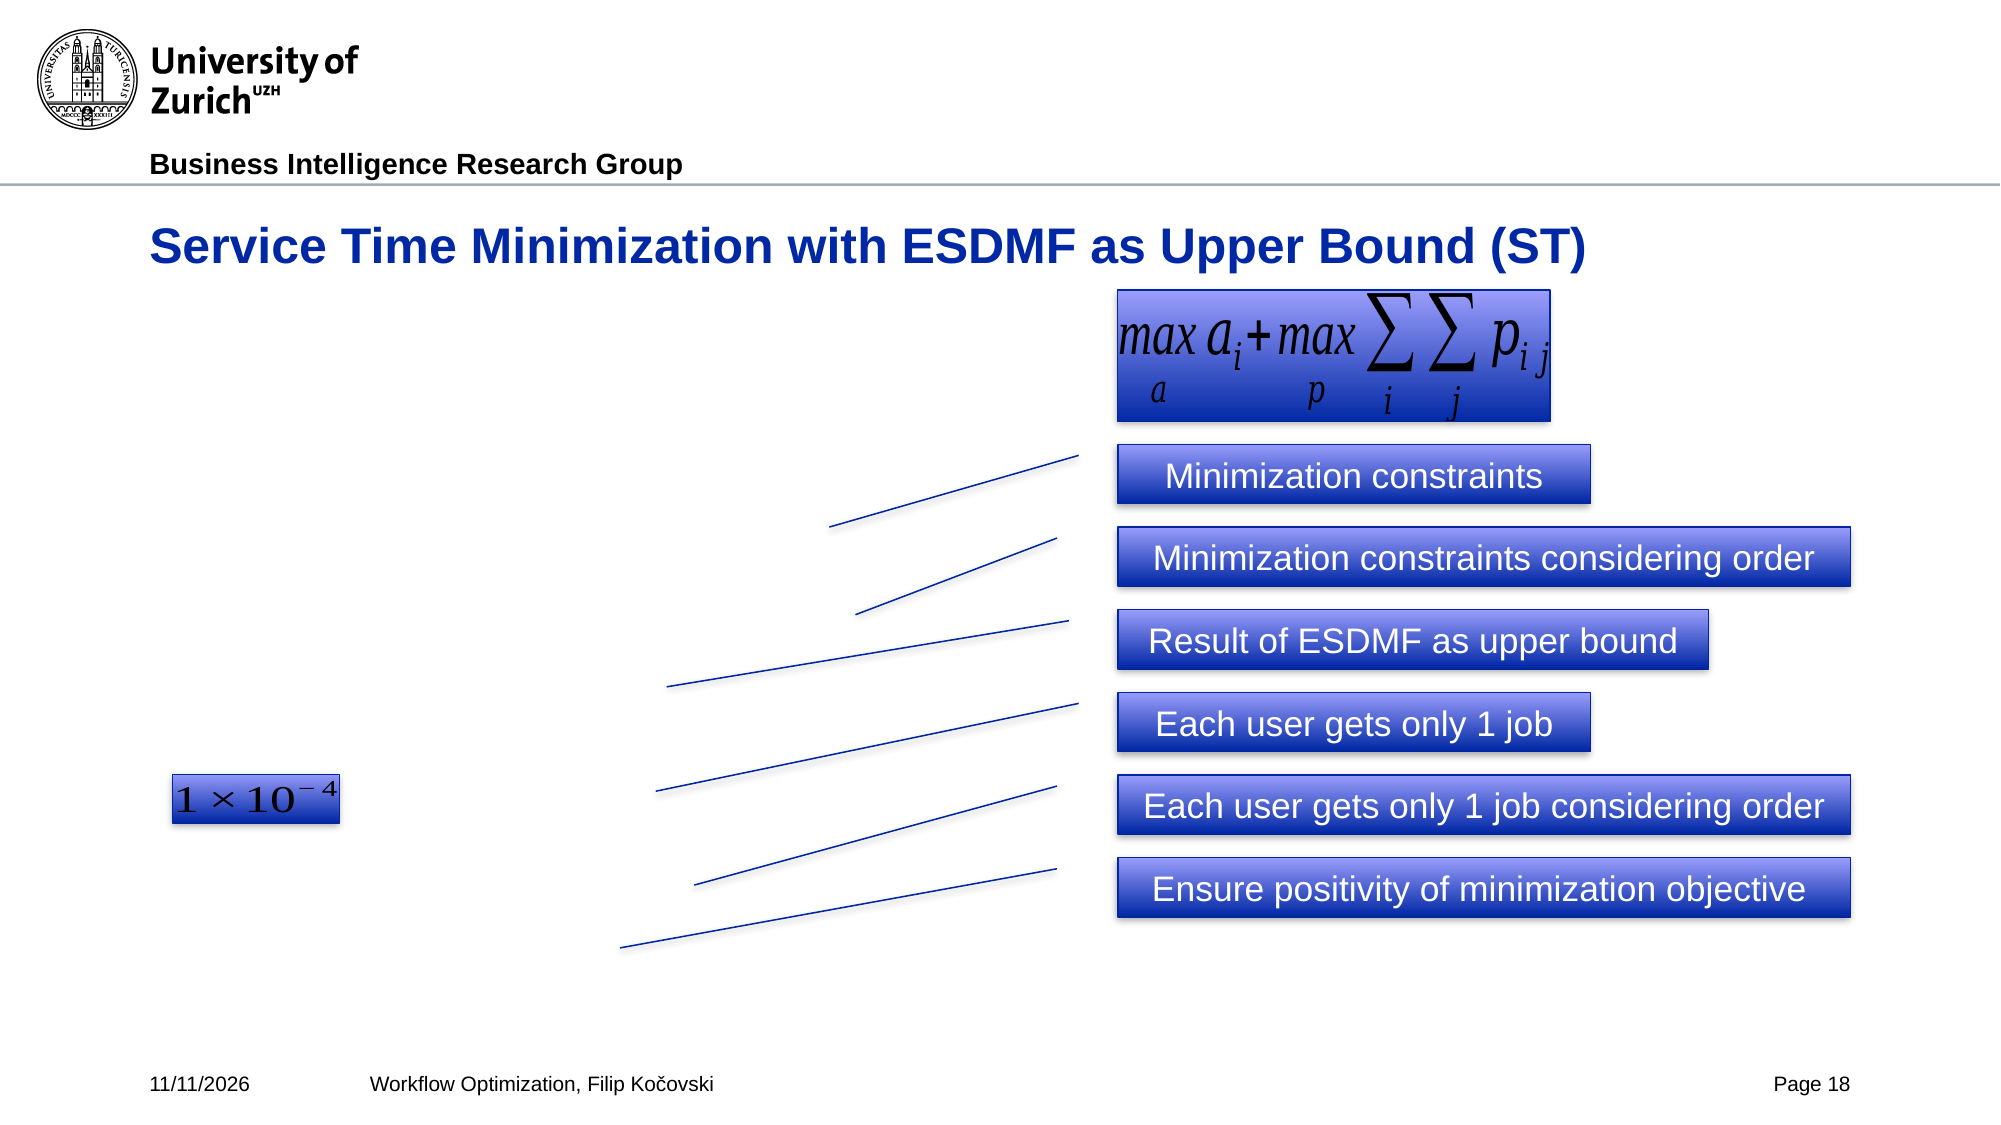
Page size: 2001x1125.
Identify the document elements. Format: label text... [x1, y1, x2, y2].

text_box Minimization constraints considering order [1117, 526, 1851, 587]
text_box Minimization constraints [1117, 444, 1591, 504]
text_box Ensure positivity of minimization objective [1117, 857, 1851, 918]
slide_number Page 18 [1714, 1070, 1851, 1106]
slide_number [149, 1070, 354, 1106]
footer Workflow Optimization, Filip Kočovski [369, 1070, 1520, 1106]
text_box Result of ESDMF as upper bound [1117, 609, 1709, 670]
text_box Each user gets only 1 job [655, 702, 1079, 792]
title Service Time Minimization with ESDMF as Upper Bound (ST) [149, 208, 1851, 338]
text_box Each user gets only 1 job considering order [694, 785, 1058, 886]
picture [31, 23, 365, 136]
text_box Result of ESDMF as upper bound [666, 619, 1069, 688]
text_box Each user gets only 1 job [1117, 692, 1591, 752]
text_box Minimization constraints [829, 454, 1079, 528]
text_box Each user gets only 1 job considering order [1117, 774, 1851, 835]
text_box Minimization constraints considering order [855, 537, 1058, 616]
text_box Ensure positivity of minimization objective [619, 868, 1058, 949]
